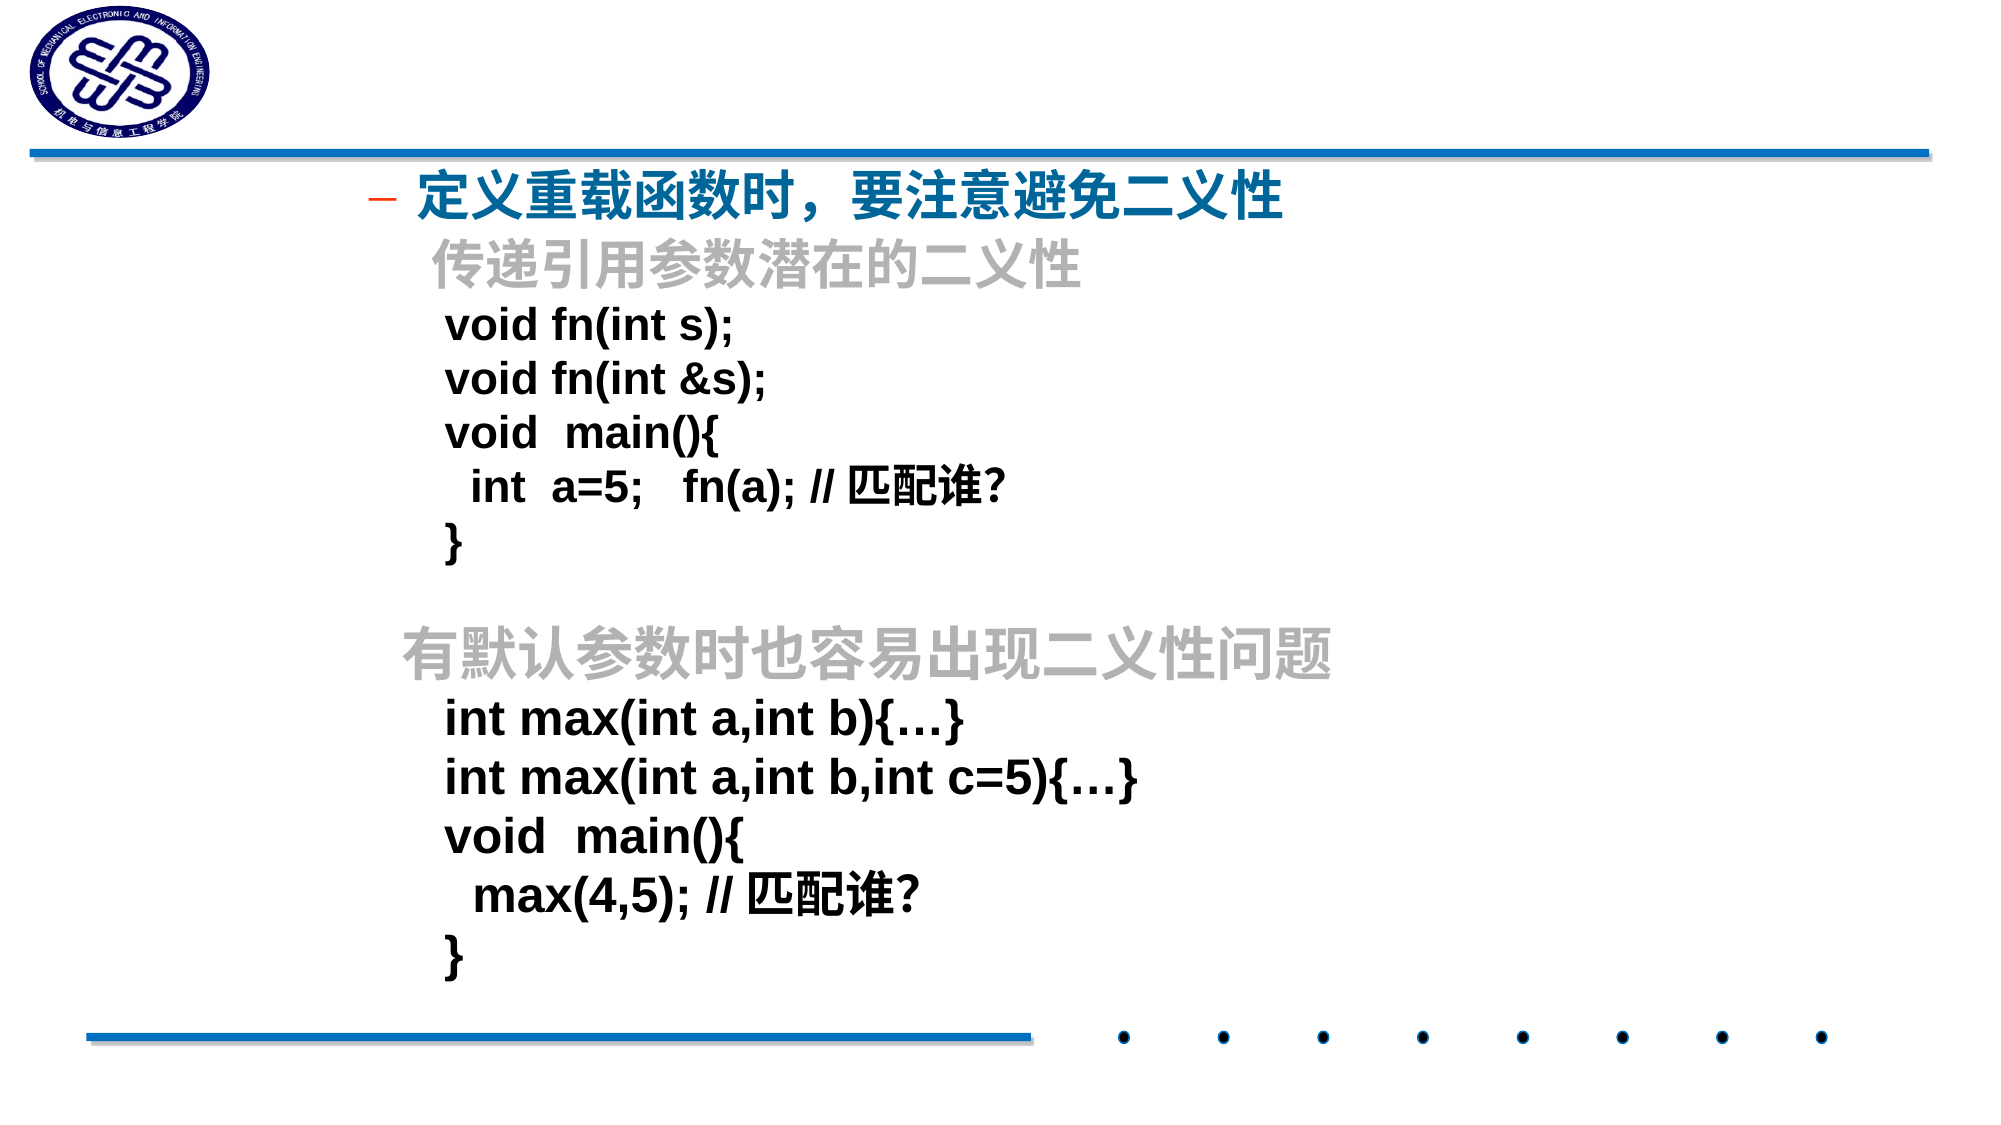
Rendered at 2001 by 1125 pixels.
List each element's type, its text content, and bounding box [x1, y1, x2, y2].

text_box 有默认参数时也容易出现二义性问题 int max(int a,int b){…} int max(int a,int b,int c=5){…} void main(){ max(4,5); //匹配谁？ } [279, 609, 1661, 990]
list 定义重载函数时，要注意避免二义性 传递引用参数潜在的二义性 void fn(int s); void fn(int &s); void main(){ int a=5; fn(a); //匹配谁？ } [279, 160, 1709, 941]
picture [29, 5, 210, 138]
